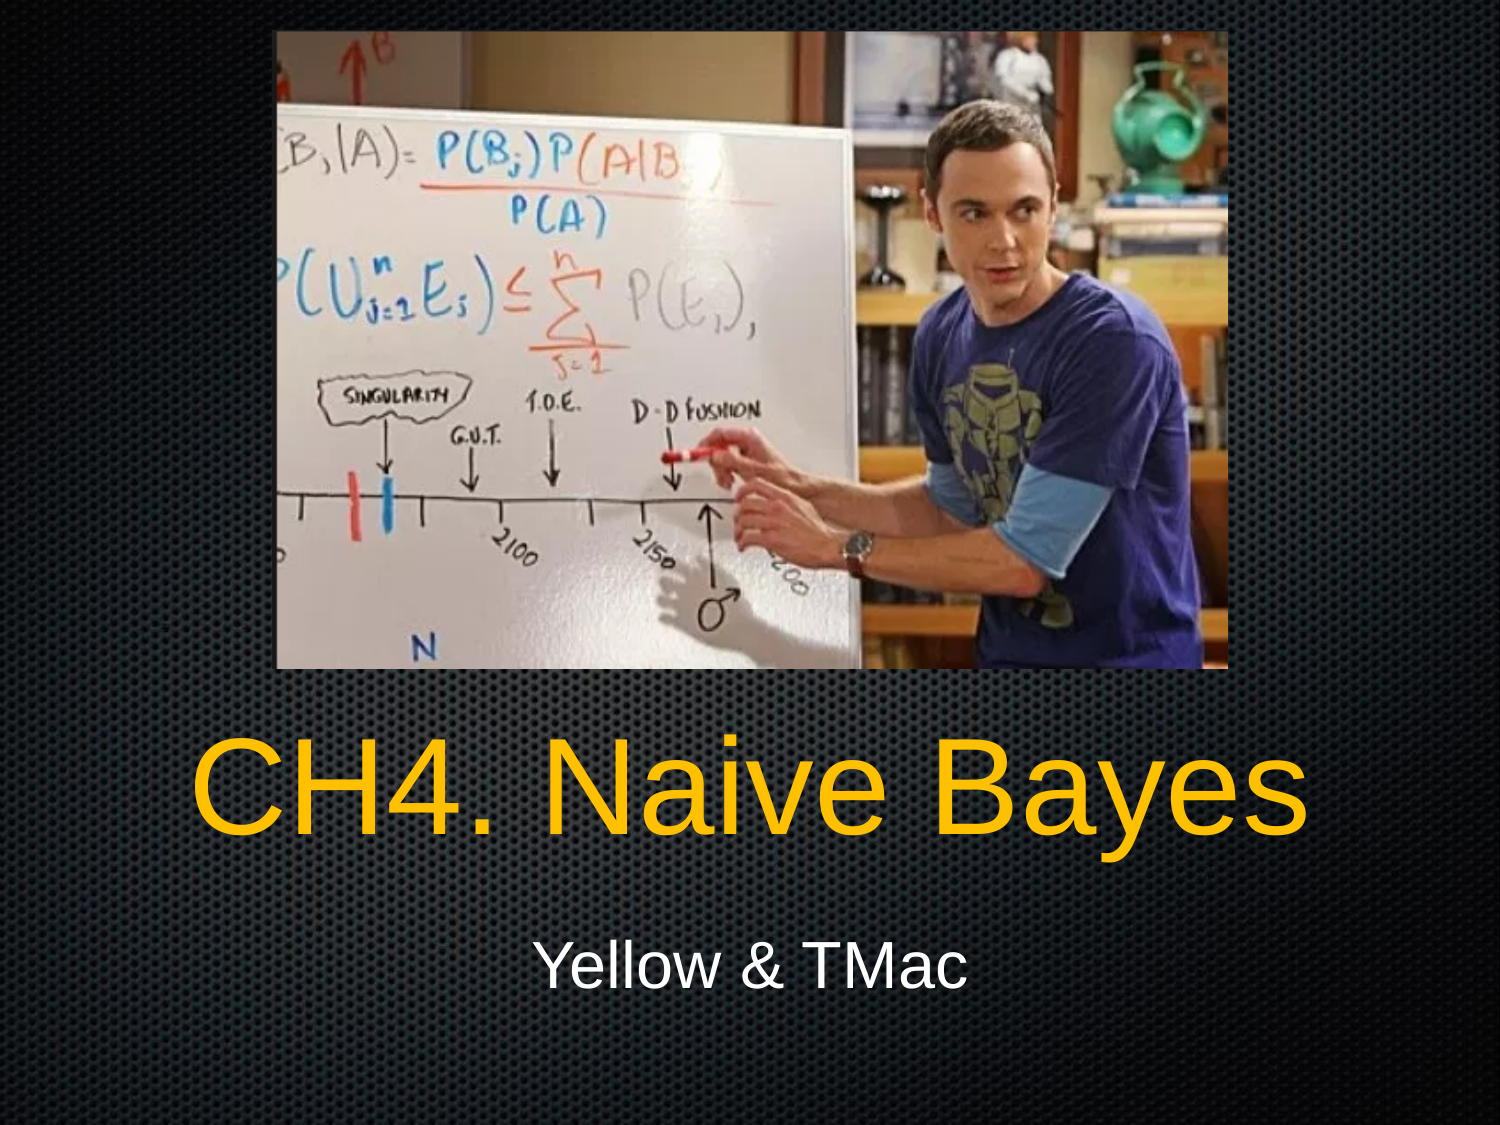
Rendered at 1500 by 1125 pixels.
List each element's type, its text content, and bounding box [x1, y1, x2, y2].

picture [0, 0, 1500, 1125]
title CH4. Naive Bayes Yellow & TMac [106, 444, 1394, 1035]
